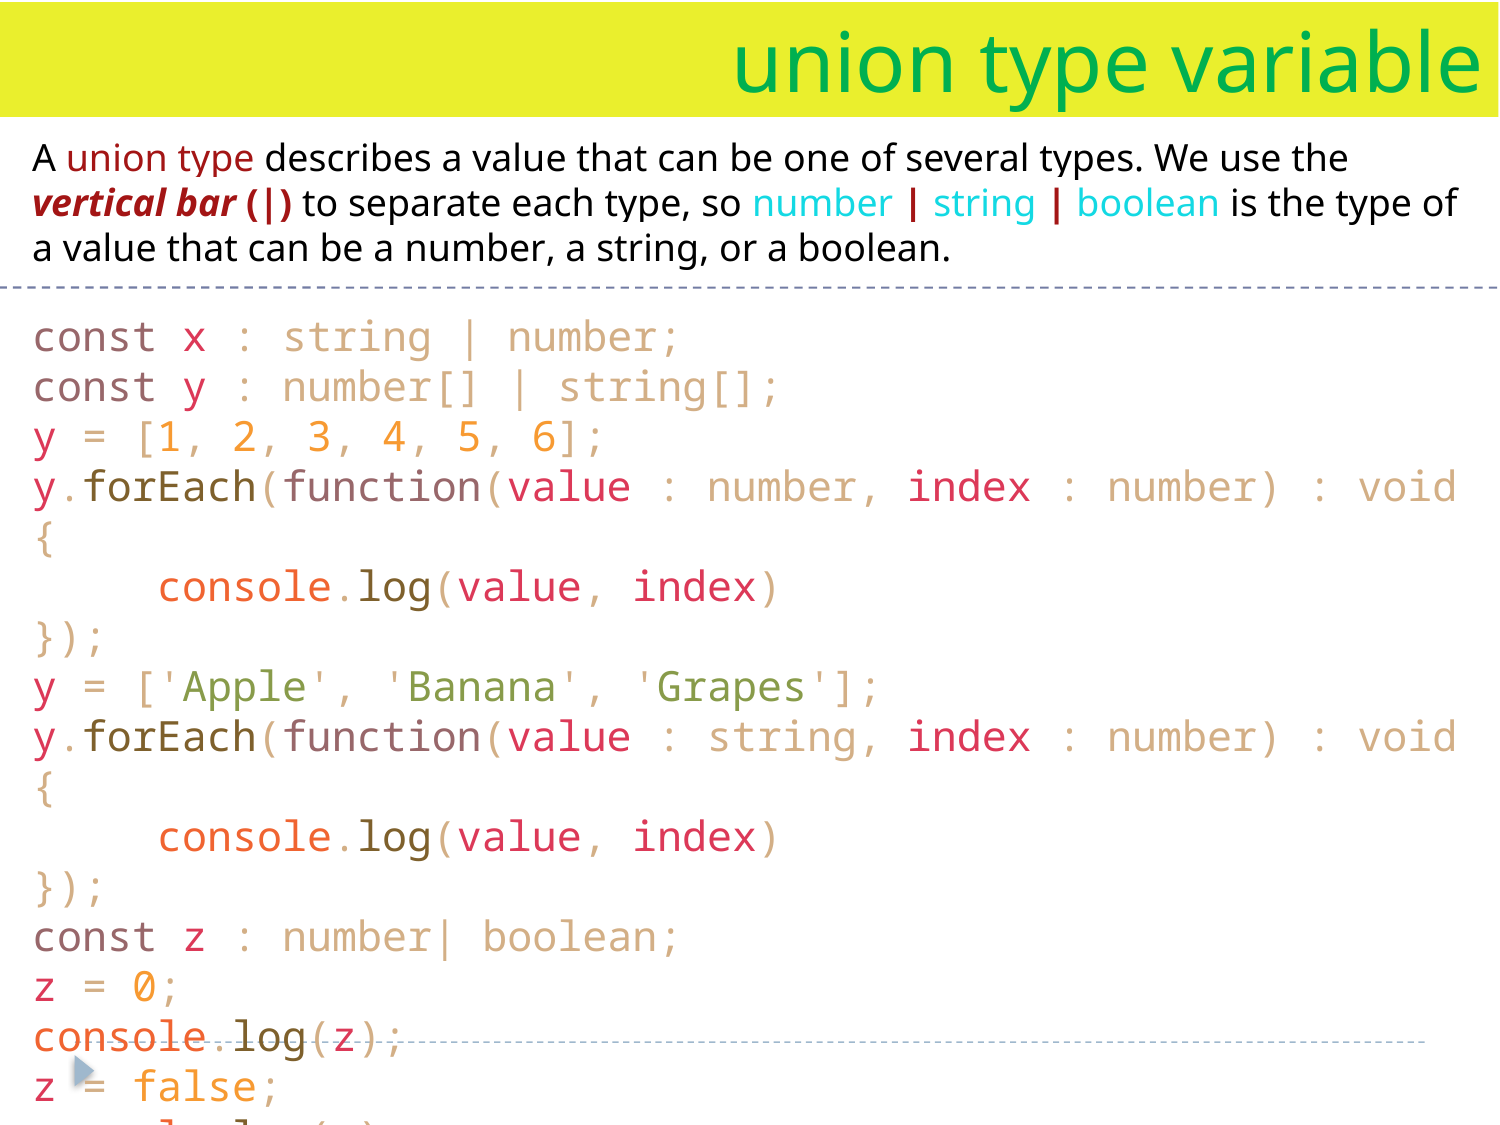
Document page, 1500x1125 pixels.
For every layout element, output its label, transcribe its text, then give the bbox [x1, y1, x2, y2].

text_box union type variable [0, 2, 1499, 117]
text_box const x : string | number; const y : number[] | string[]; y = [1, 2, 3, 4, 5, 6]; y.forEach(function(value : number, index : number) : void { console.log(value, index) }); y = ['Apple', 'Banana', 'Grapes']; y.forEach(function(value : string, index : number) : void { console.log(value, index) }); const z : number| boolean; z = 0; console.log(z); z = false; console.log(z); [17, 302, 1480, 1125]
text_box A union type describes a value that can be one of several types. We use the vertical bar (|) to separate each type, so number | string | boolean is the type of a value that can be a number, a string, or a boolean. [17, 127, 1480, 277]
